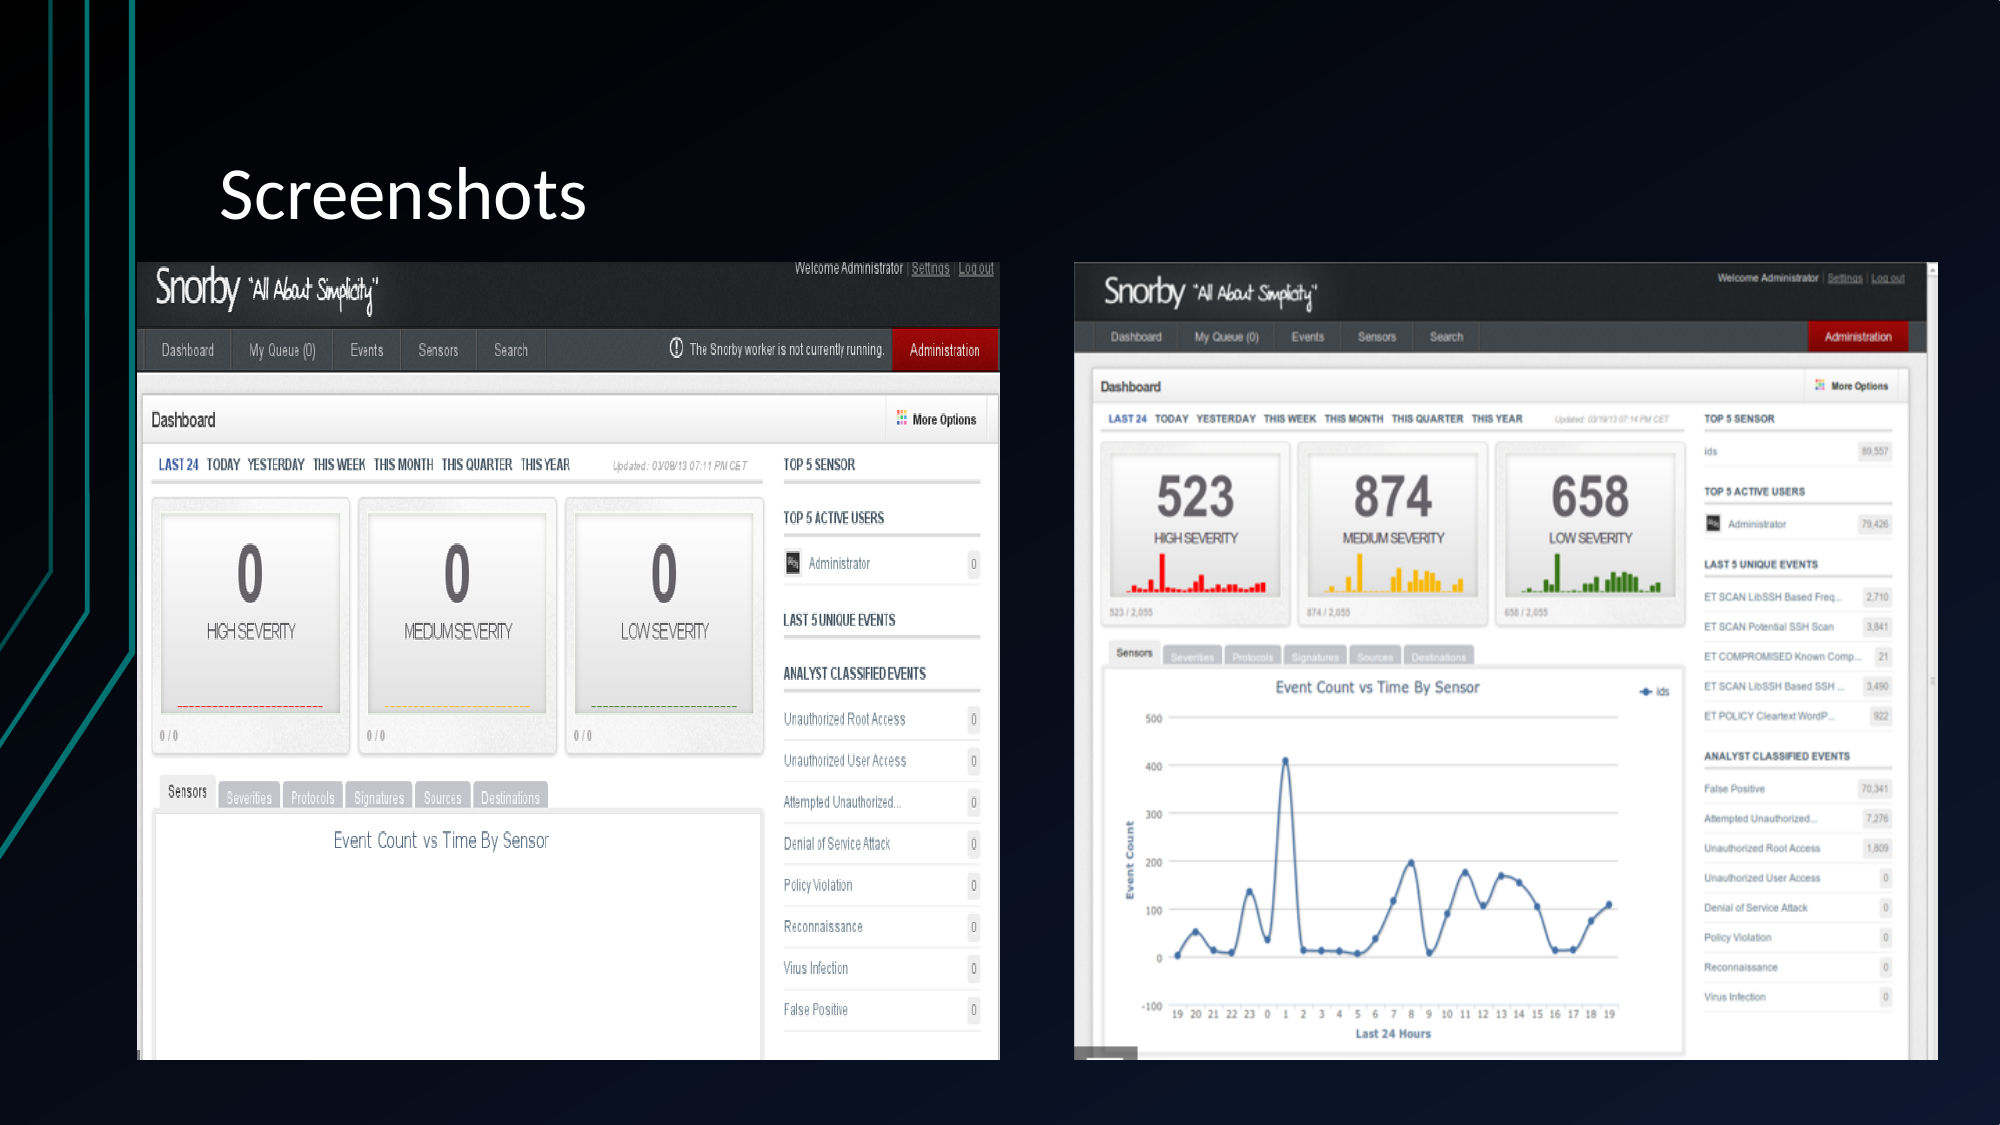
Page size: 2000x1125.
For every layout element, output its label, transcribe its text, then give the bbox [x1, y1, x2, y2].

picture [136, 262, 1000, 1061]
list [1074, 262, 1938, 1061]
title Screenshots [199, 45, 1900, 246]
